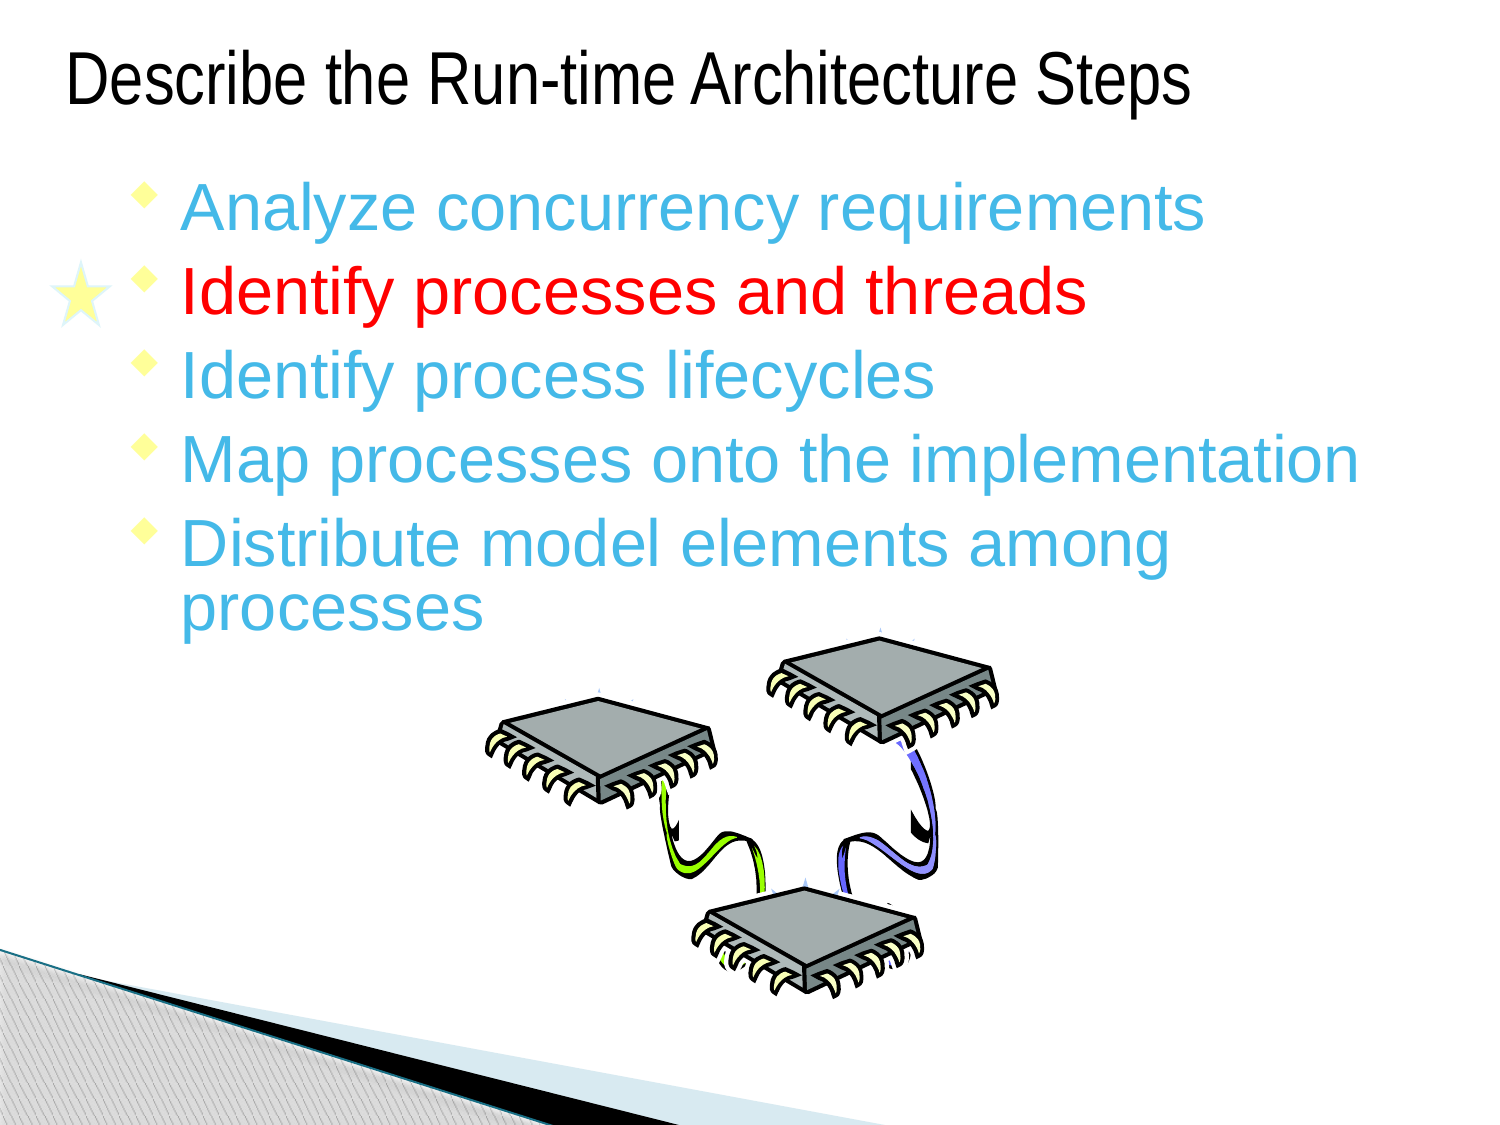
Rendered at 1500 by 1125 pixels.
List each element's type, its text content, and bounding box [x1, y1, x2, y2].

text_box [52, 262, 110, 325]
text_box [658, 722, 766, 973]
text_box Analyze concurrency requirements Identify processes and threads Identify process lifecycles Map processes onto the implementation Distribute model elements among processes [107, 170, 1500, 998]
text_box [691, 877, 925, 1000]
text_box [480, 687, 723, 816]
text_box Describe the Run-time Architecture Steps [50, 39, 1500, 128]
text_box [836, 768, 939, 970]
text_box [761, 627, 1004, 756]
